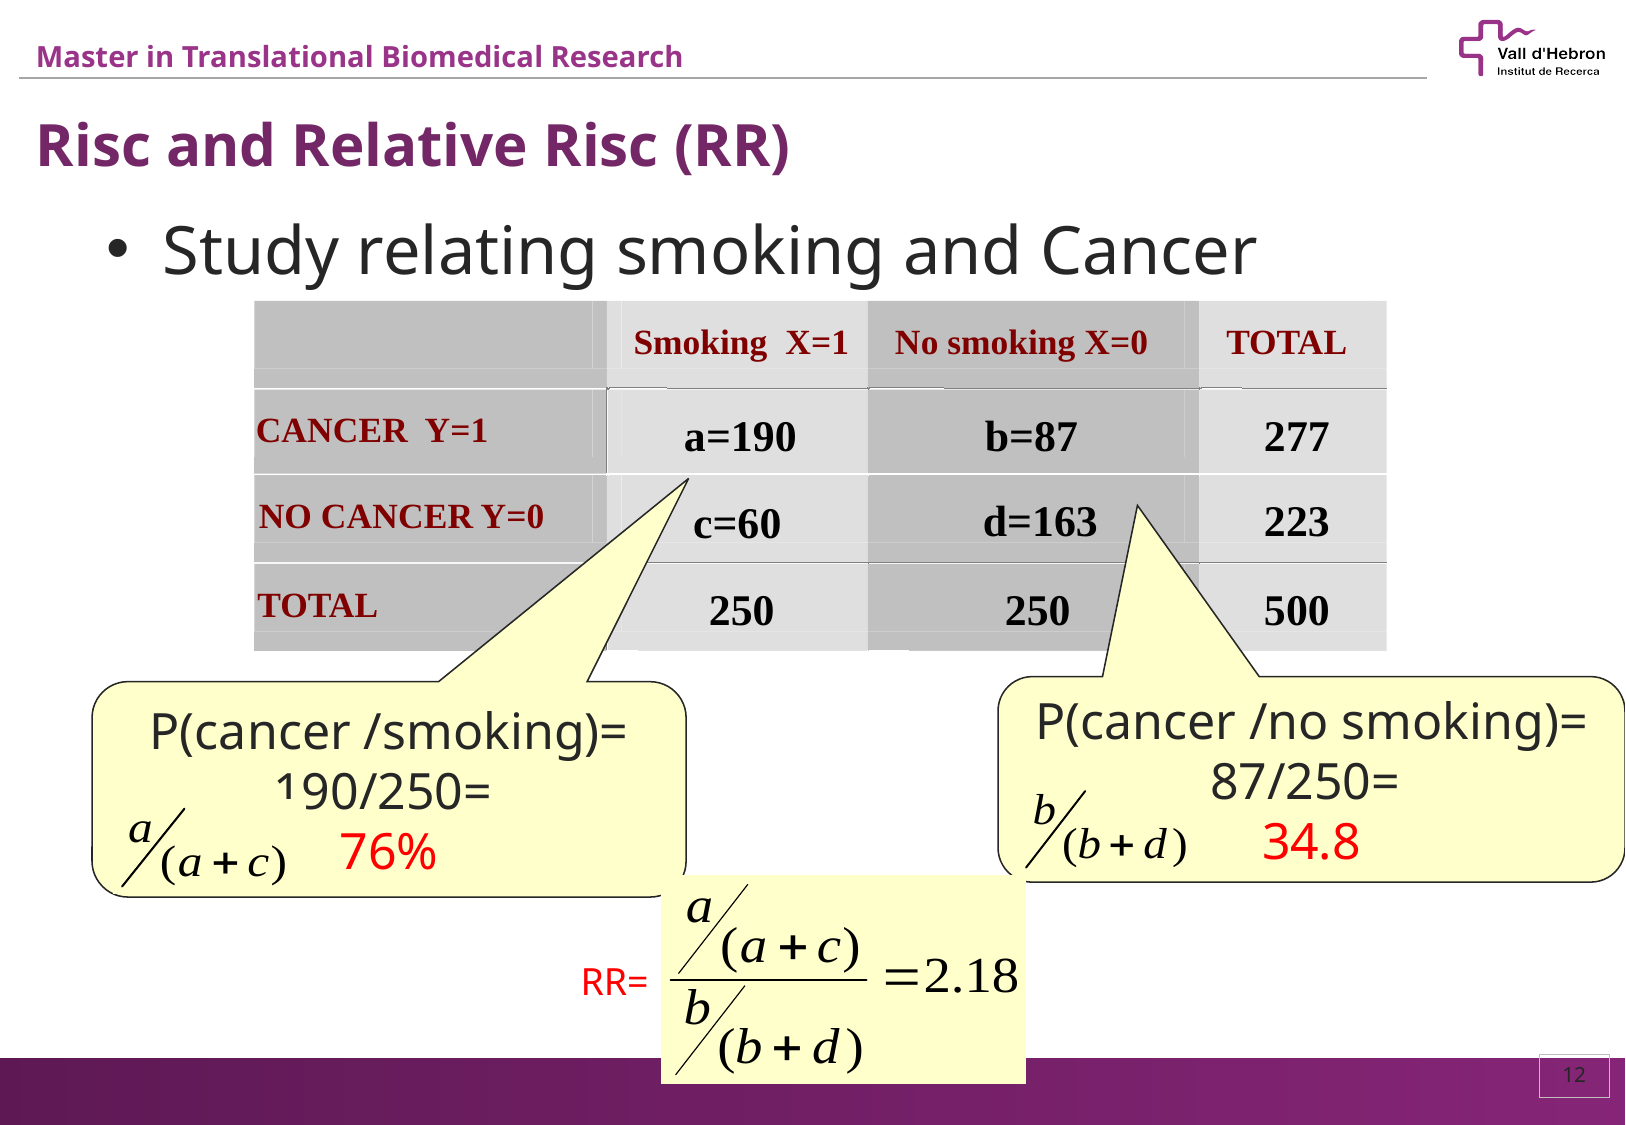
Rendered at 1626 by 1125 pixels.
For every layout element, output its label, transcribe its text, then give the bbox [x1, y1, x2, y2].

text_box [112, 798, 295, 895]
text_box RR= [565, 950, 656, 1011]
list Study relating smoking and Cancer [91, 200, 1534, 279]
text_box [1016, 781, 1198, 876]
text_box P(cancer /smoking)= 190/250= 76% [92, 660, 687, 898]
picture [1458, 19, 1606, 77]
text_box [249, 300, 1387, 653]
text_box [661, 874, 1027, 1085]
text_box P(cancer /no smoking)= 87/250= 34.8 [998, 660, 1625, 883]
text_box Risc and Relative Risc (RR) [21, 101, 600, 185]
